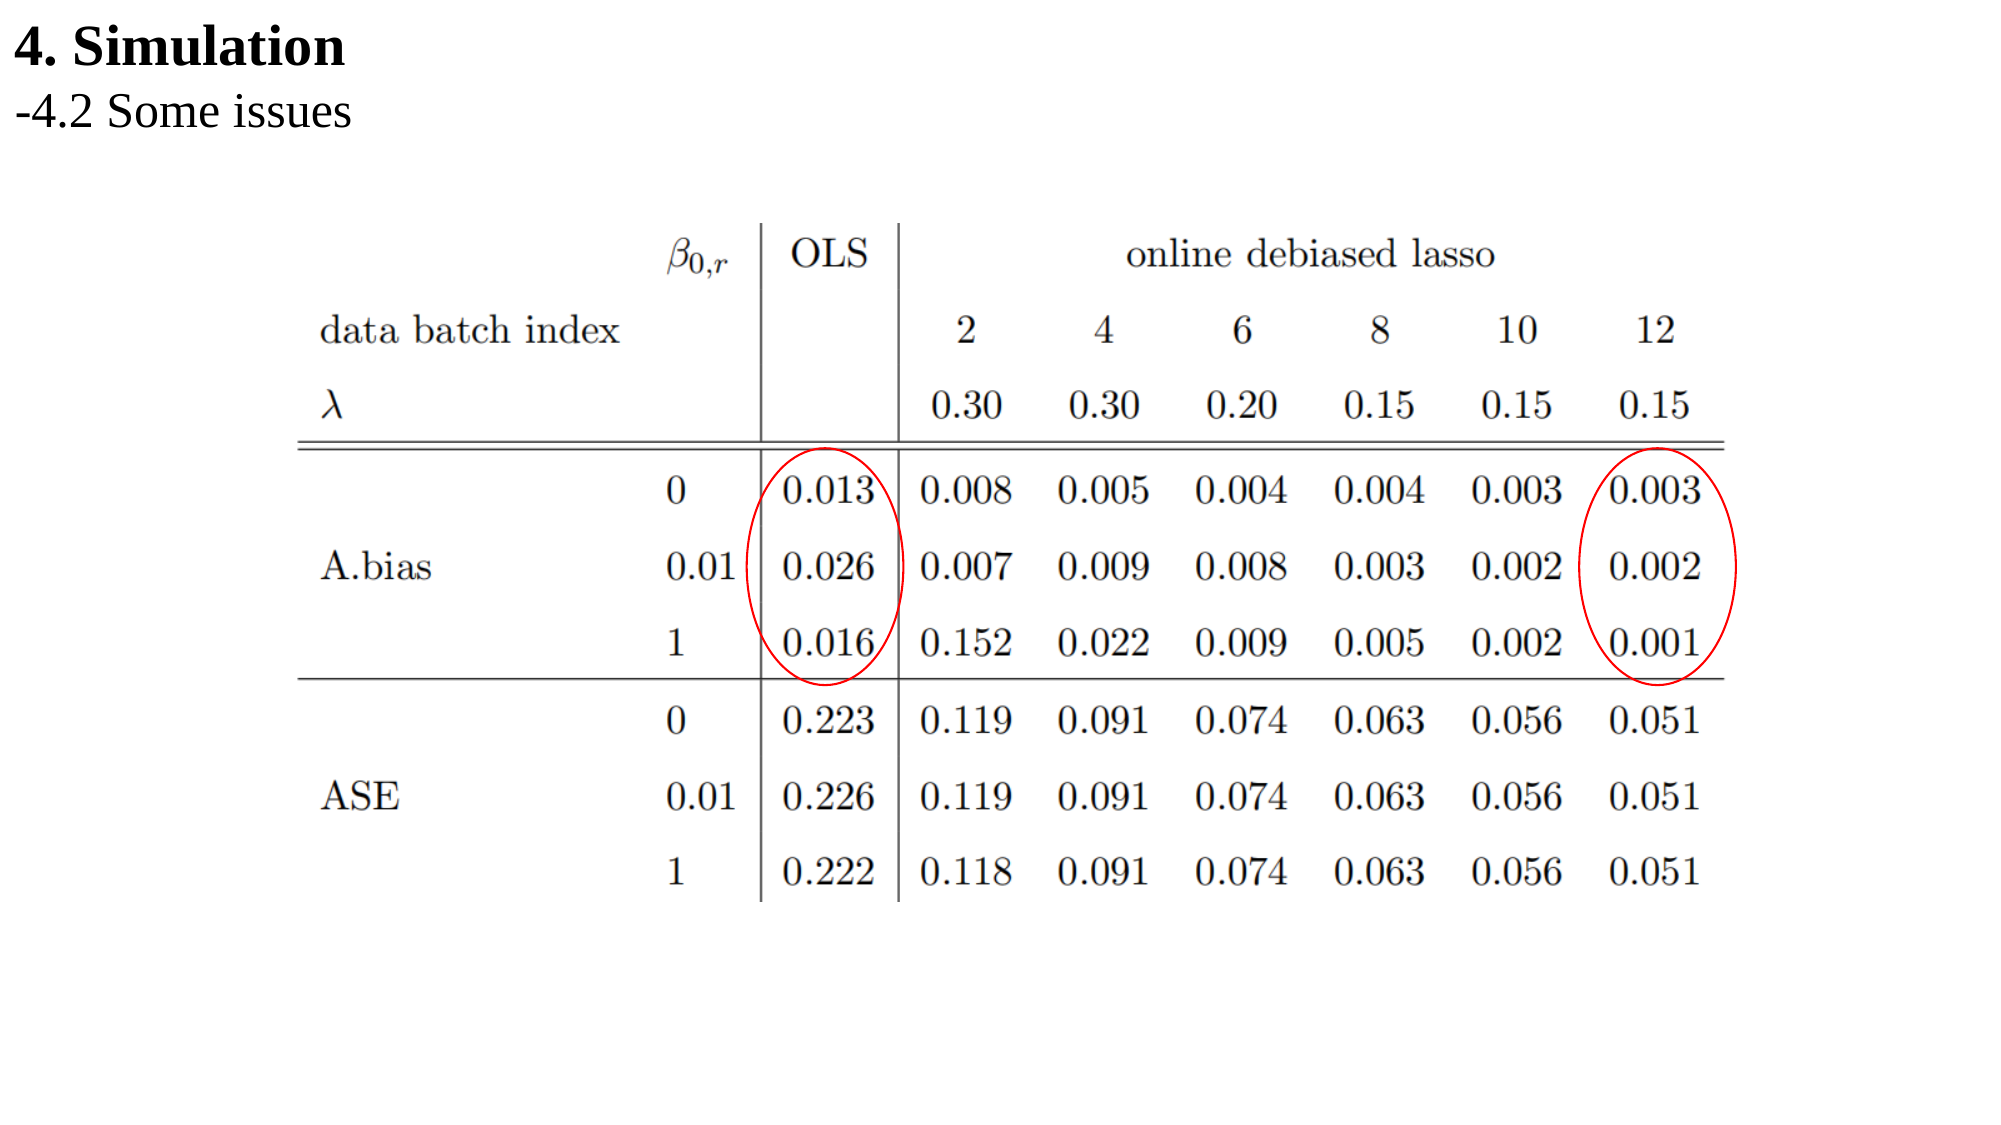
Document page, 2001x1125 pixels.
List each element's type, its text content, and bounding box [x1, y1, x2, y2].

picture [186, 223, 1814, 902]
text_box 4. Simulation -4.2 Some issues [0, 0, 938, 145]
